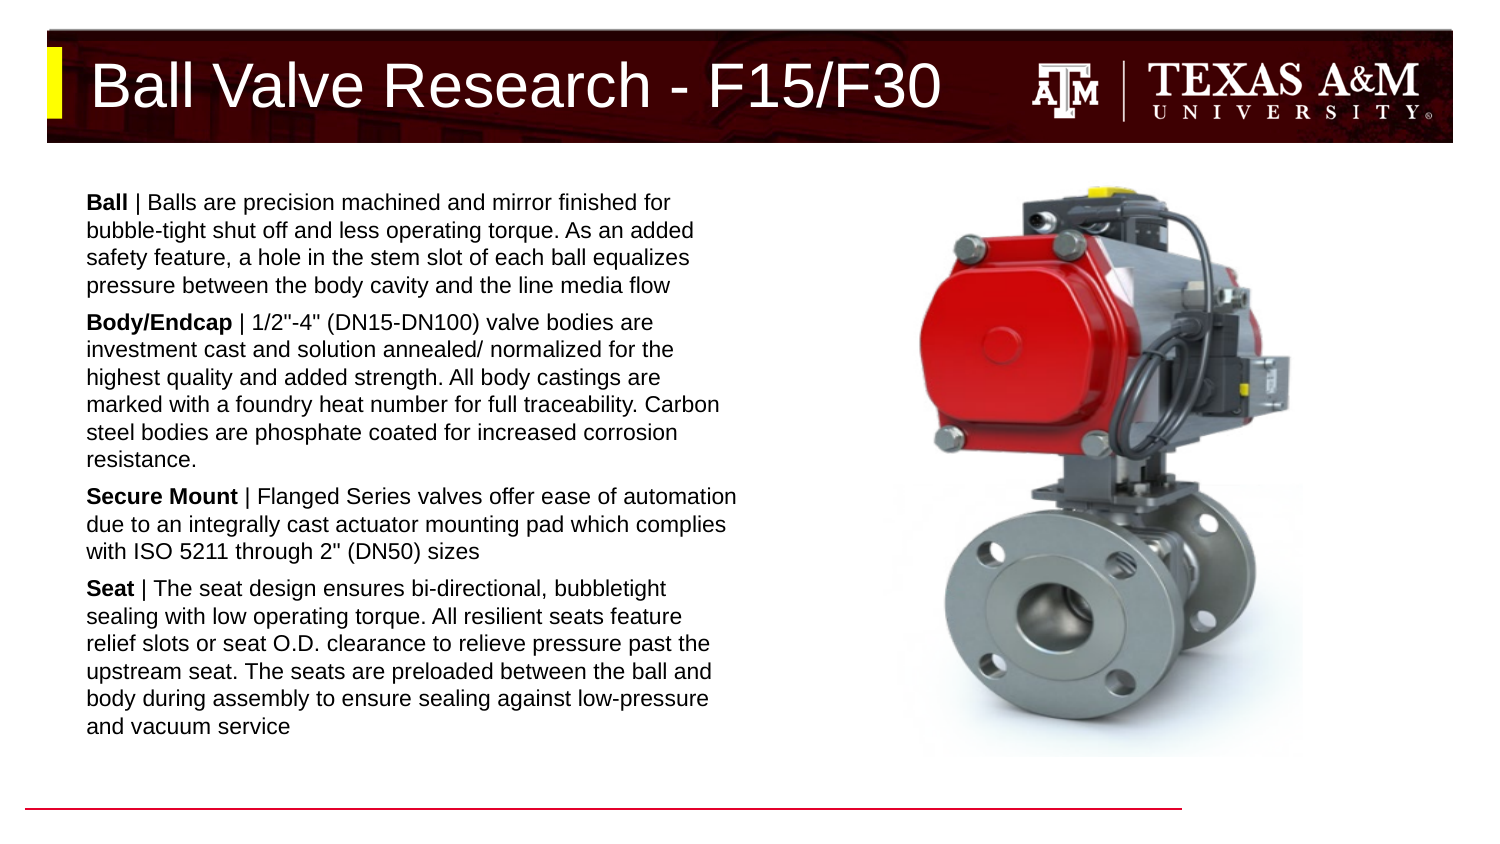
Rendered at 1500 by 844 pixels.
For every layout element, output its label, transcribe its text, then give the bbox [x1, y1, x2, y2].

picture [1025, 28, 1453, 143]
picture [864, 178, 1310, 758]
picture [47, 28, 79, 143]
title Ball Valve Research - F15/F30 [79, 12, 1025, 154]
list Ball | Balls are precision machined and mirror finished for bubble-tight shut off and less operating torque. As an added safety feature, a hole in the stem slot of each ball equalizes pressure between the body cavity and the line media flow Body/Endcap | 1/2"-4" (DN15-DN100) valve bodies are investment cast and solution annealed/ normalized for the highest quality and added strength. All body castings are marked with a foundry heat number for full traceability. Carbon steel bodies are phosphate coated for increased corrosion resistance. Secure Mount | Flanged Series valves offer ease of automation due to an integrally cast actuator mounting pad which complies with ISO 5211 through 2" (DN50) sizes Seat | The seat design ensures bi-directional, bubbletight sealing with low operating torque. All resilient seats feature relief slots or seat O.D. clearance to relieve pressure past the upstream seat. The seats are preloaded between the ball and body during assembly to ensure sealing against low-pressure and vacuum service [75, 181, 750, 754]
